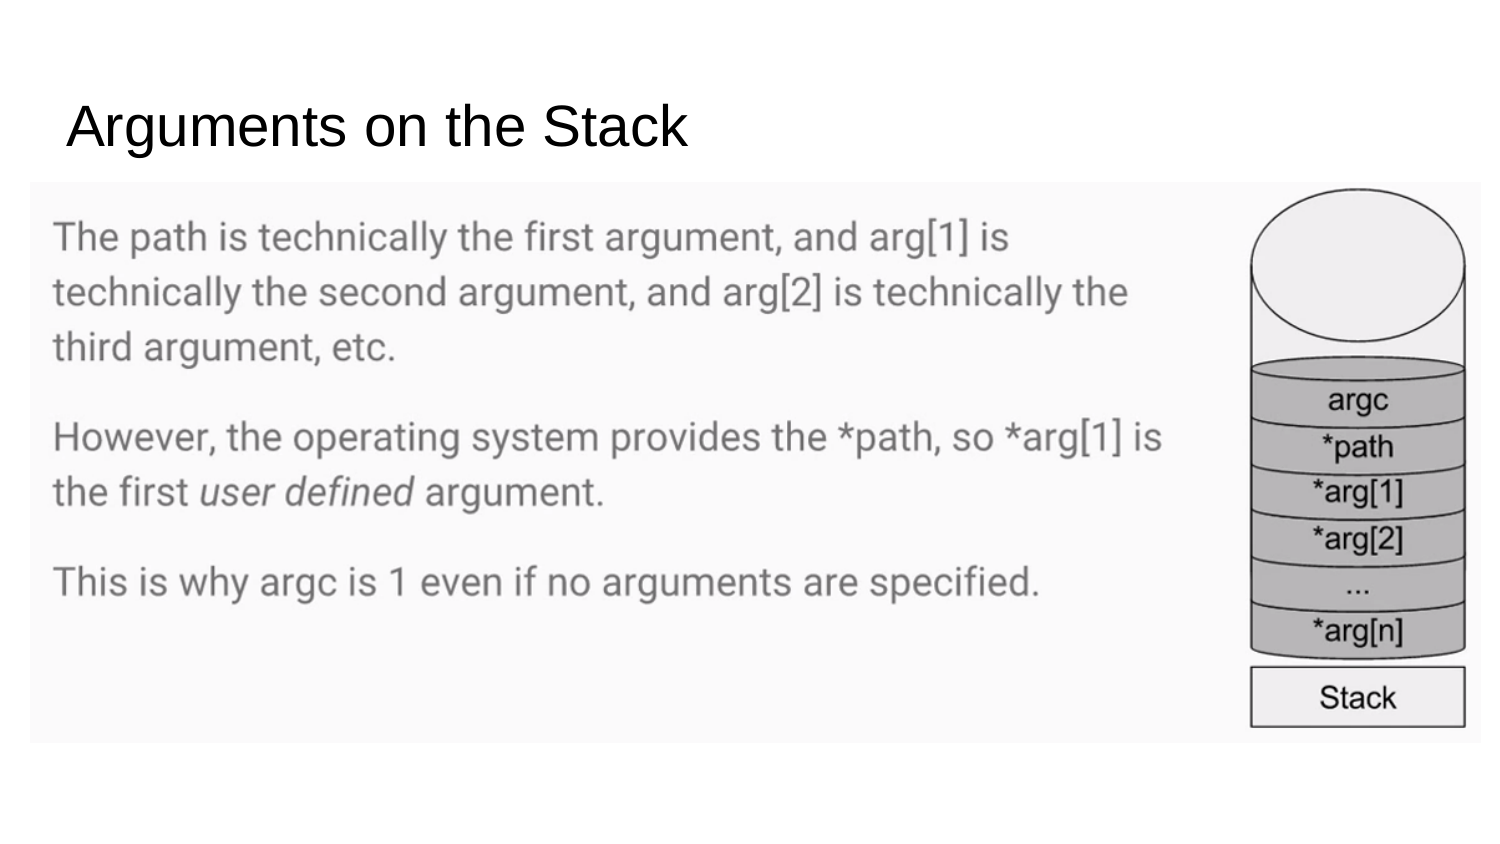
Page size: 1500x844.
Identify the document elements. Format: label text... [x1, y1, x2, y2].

title Arguments on the Stack [51, 72, 1449, 167]
picture [30, 182, 1482, 744]
